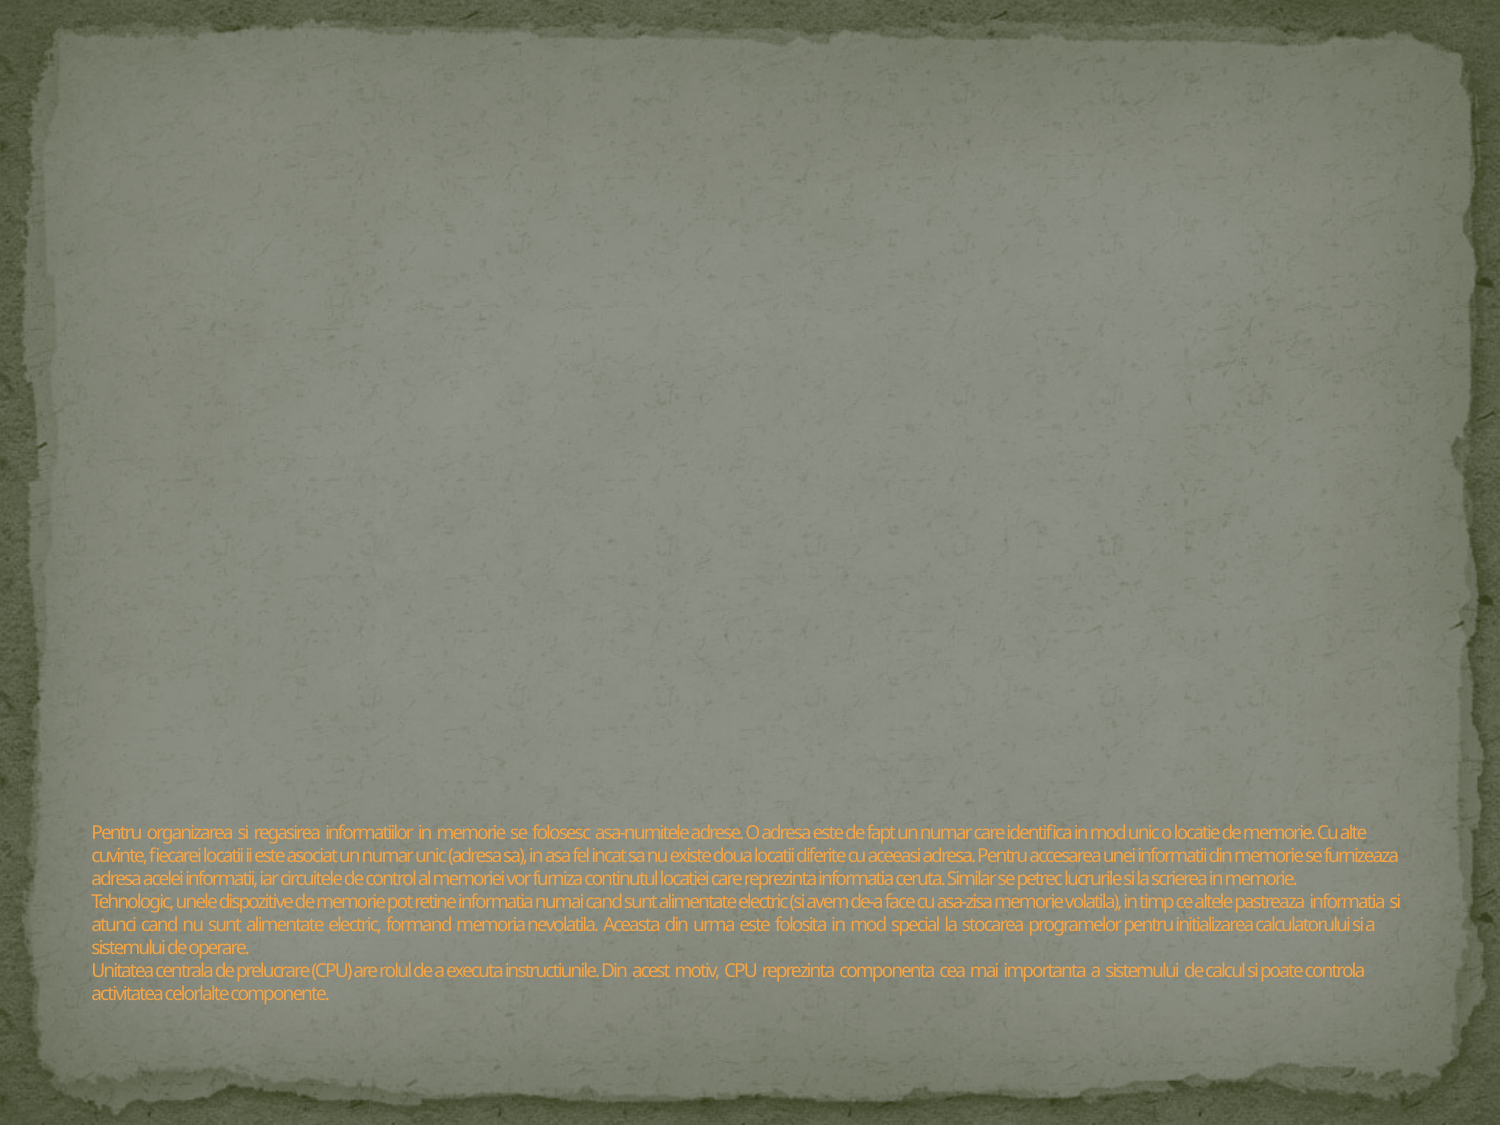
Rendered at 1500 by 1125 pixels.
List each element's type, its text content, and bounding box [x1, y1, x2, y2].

title Pentru organizarea si regasirea informatiilor in memorie se folosesc asa-numitele adrese. O adresa este de fapt un numar care identifica in mod unic o locatie de memorie. Cu alte cuvinte, fiecarei locatii ii este asociat un numar unic (adresa sa), in asa fel incat sa nu existe doua locatii diferite cu aceeasi adresa. Pentru accesarea unei informatii din memorie se furnizeaza adresa acelei informatii, iar circuitele de control al memoriei vor furniza continutul locatiei care reprezinta informatia ceruta. Similar se petrec lucrurile si la scrierea in memorie. Tehnologic, unele dispozitive de memorie pot retine informatia numai cand sunt alimentate electric (si avem de-a face cu asa-zisa memorie volatila), in timp ce altele pastreaza informatia si atunci cand nu sunt alimentate electric, formand memoria nevolatila. Aceasta din urma este folosita in mod special la stocarea programelor pentru initializarea calculatorului si a sistemului de operare. Unitatea centrala de prelucrare (CPU) are rolul de a executa instructiunile. Din acest motiv, CPU reprezinta componenta cea mai importanta a sistemului de calcul si poate controla activitatea celorlalte componente. [76, 491, 1427, 1035]
